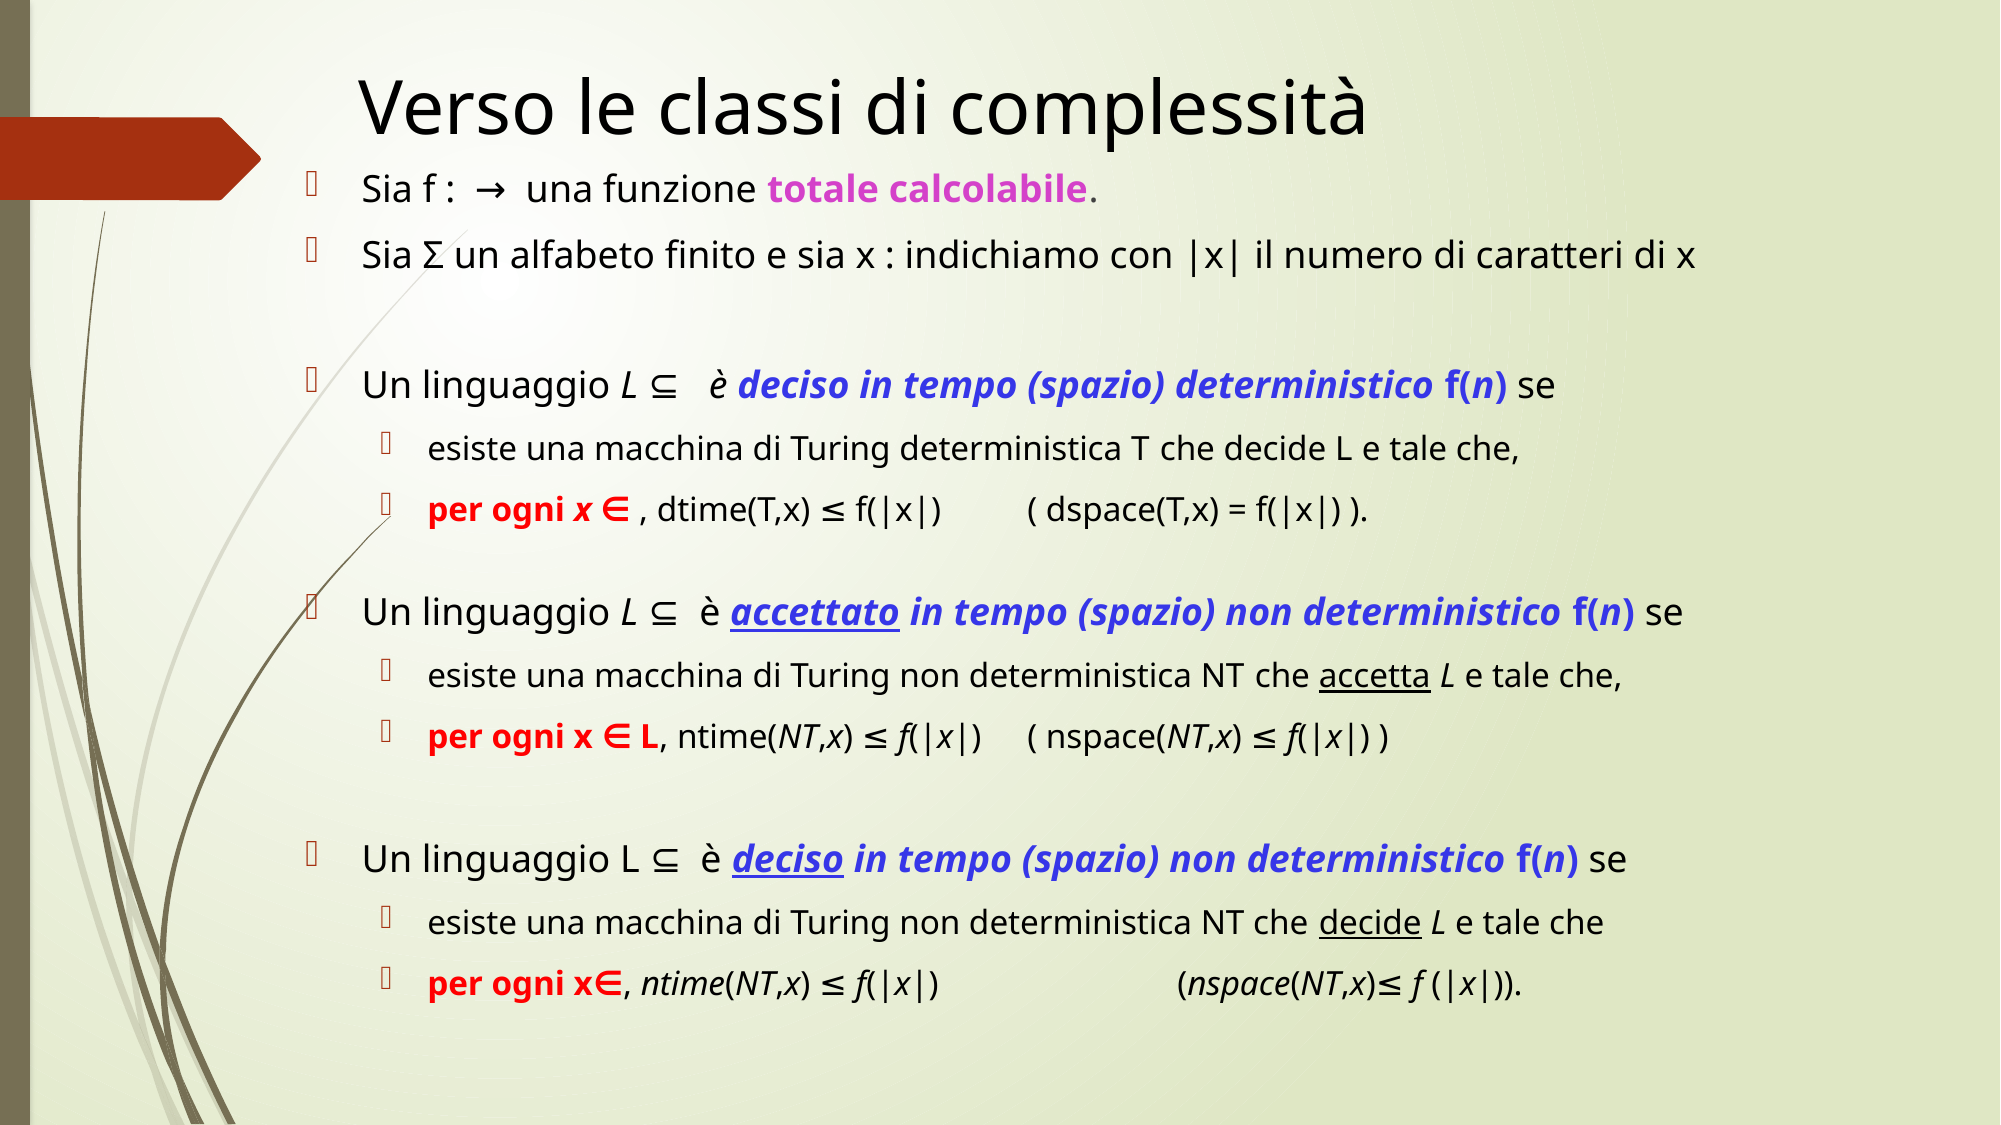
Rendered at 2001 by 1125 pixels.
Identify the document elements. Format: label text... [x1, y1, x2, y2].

title Verso le classi di complessità [343, 51, 1806, 184]
